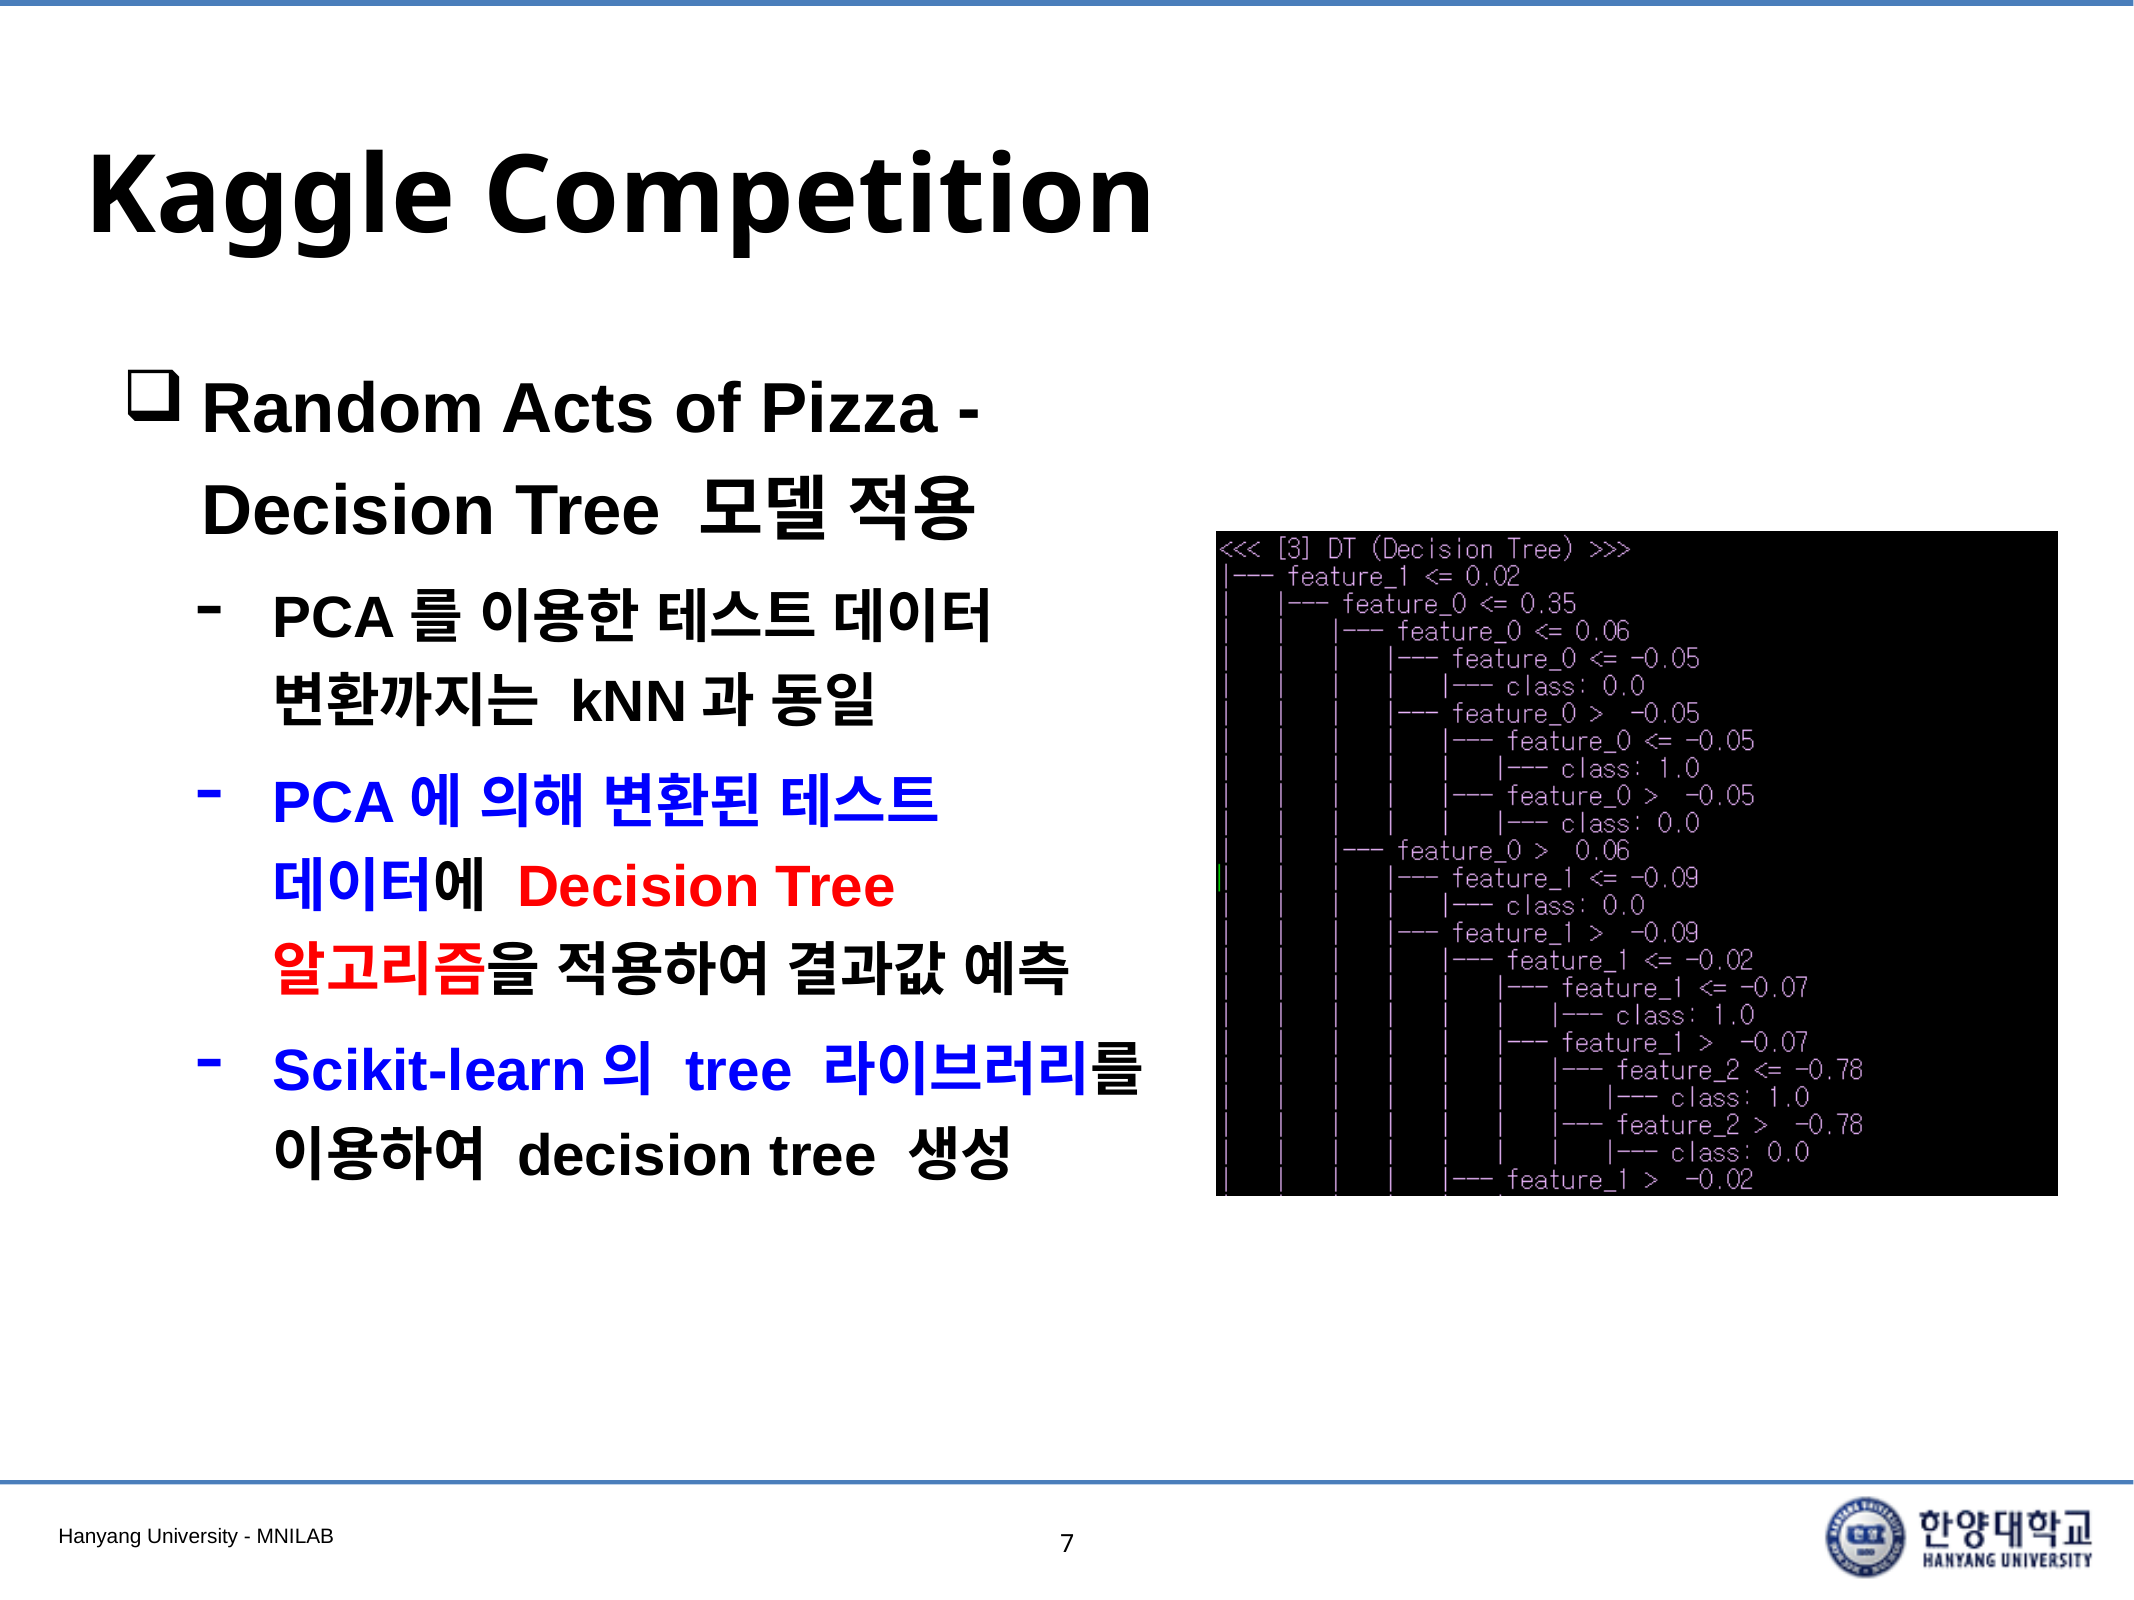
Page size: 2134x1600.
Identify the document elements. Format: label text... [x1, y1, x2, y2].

list Random Acts of Pizza - Decision Tree 모델 적용 PCA를 이용한 테스트 데이터 변환까지는 kNN과 동일 PCA에 의해 변환된 테스트 데이터에 Decision Tree 알고리즘을 적용하여 결과값 예측 Scikit-learn의 tree 라이브러리를 이용하여 decision tree 생성 [113, 336, 1164, 1420]
title Kaggle Competition [75, 41, 2058, 338]
slide_number 7 [1037, 1518, 1098, 1567]
picture [1216, 531, 2058, 1196]
picture [1797, 1495, 2128, 1581]
